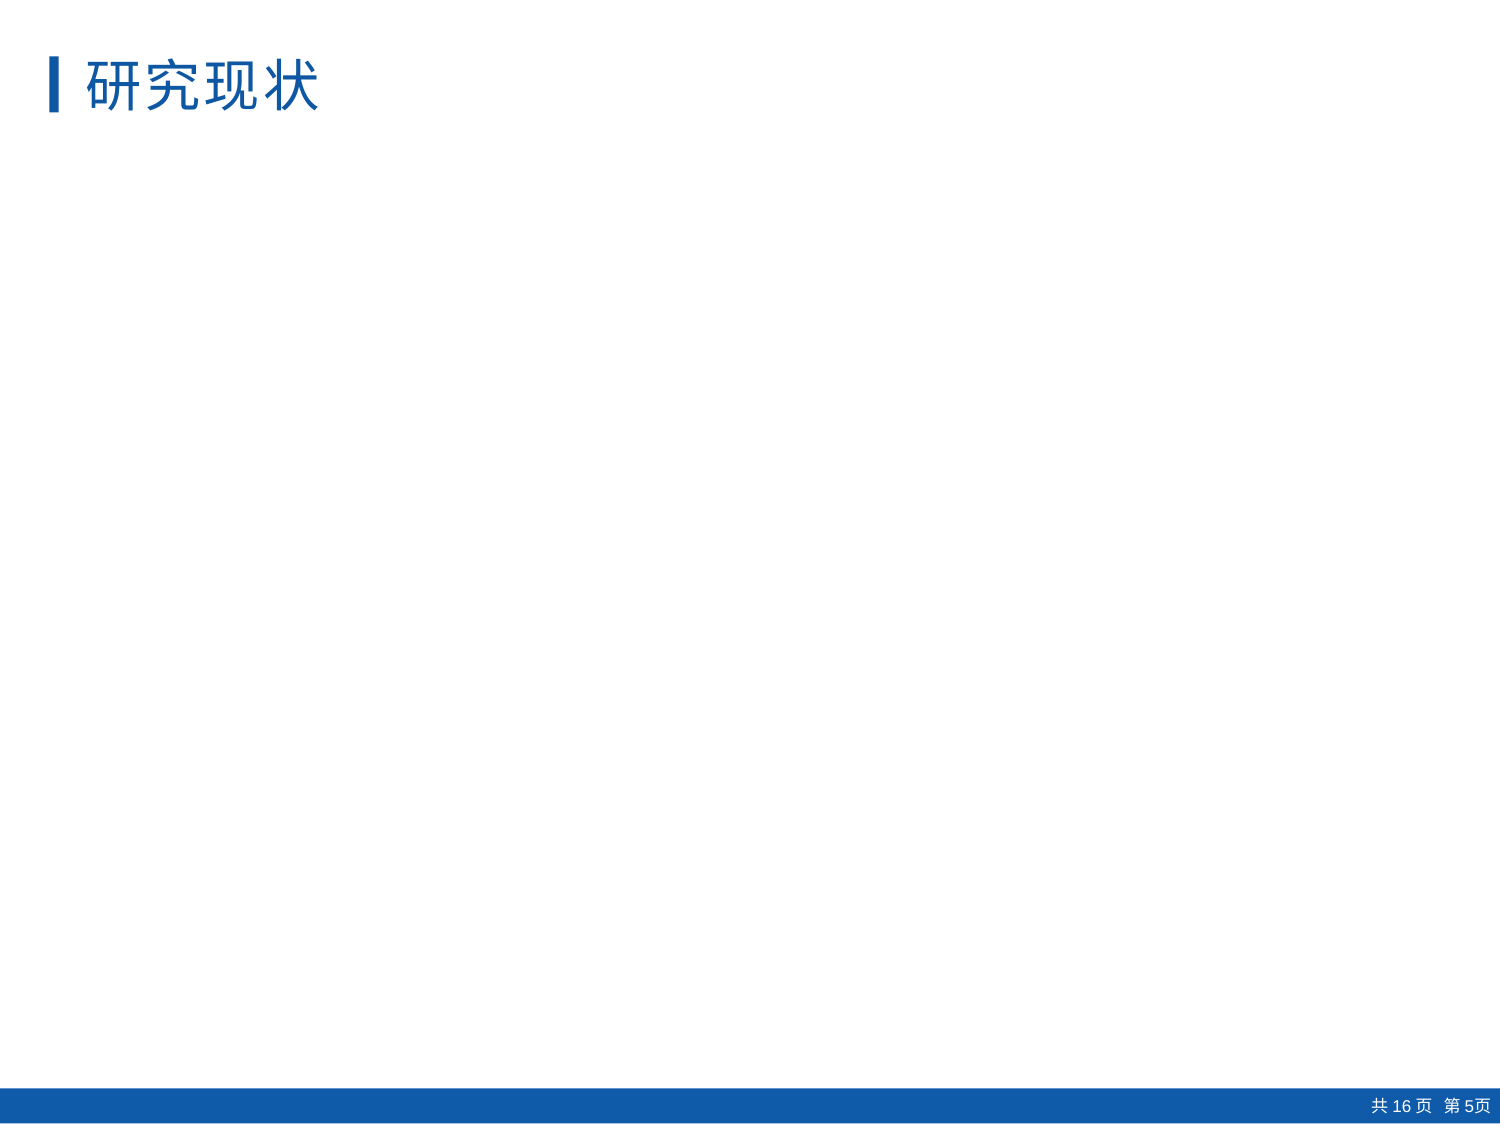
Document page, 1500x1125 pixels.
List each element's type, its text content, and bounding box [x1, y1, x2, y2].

title 研究现状 [83, 48, 573, 238]
